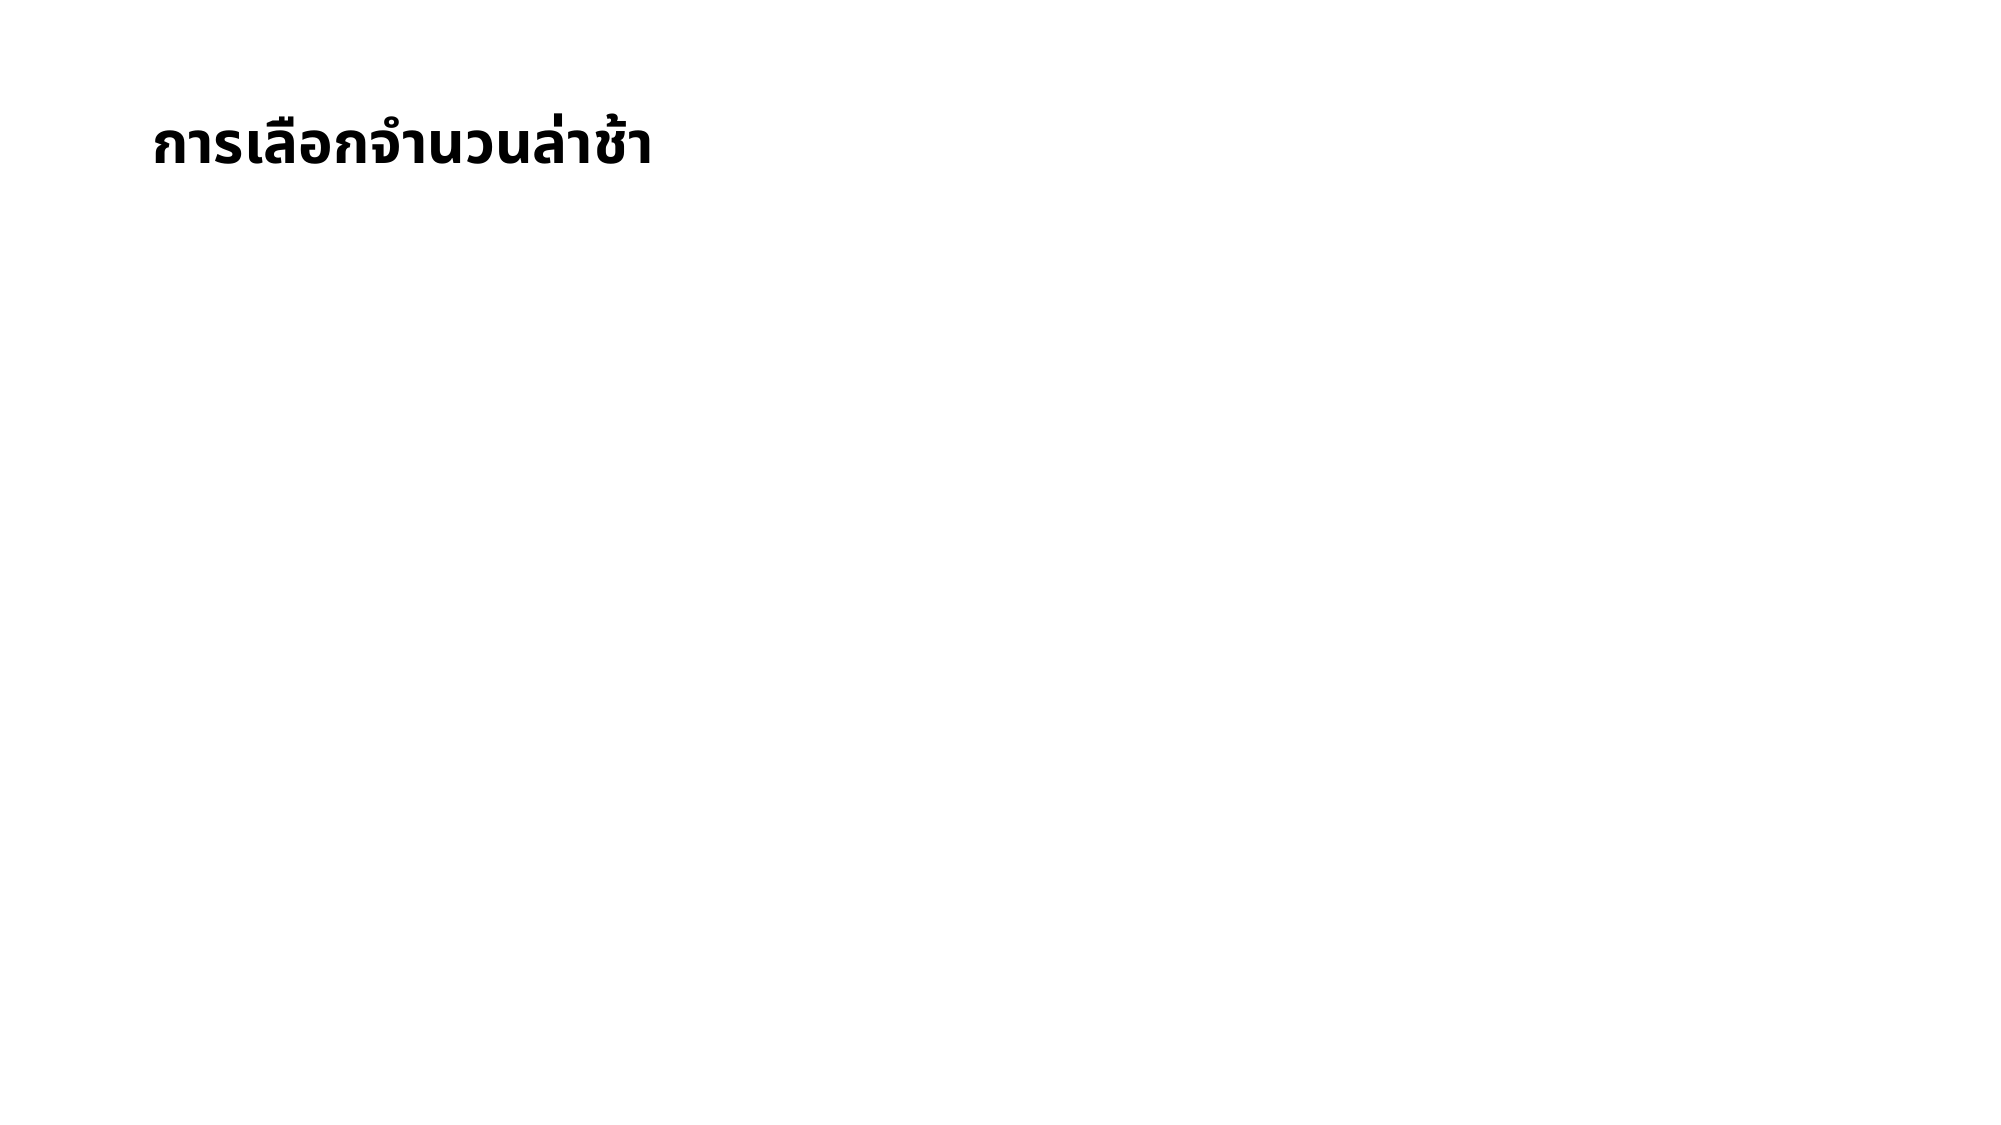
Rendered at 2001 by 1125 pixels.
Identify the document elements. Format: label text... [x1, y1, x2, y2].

list การเลือกจำนวนล่าช้า [137, 105, 1863, 186]
